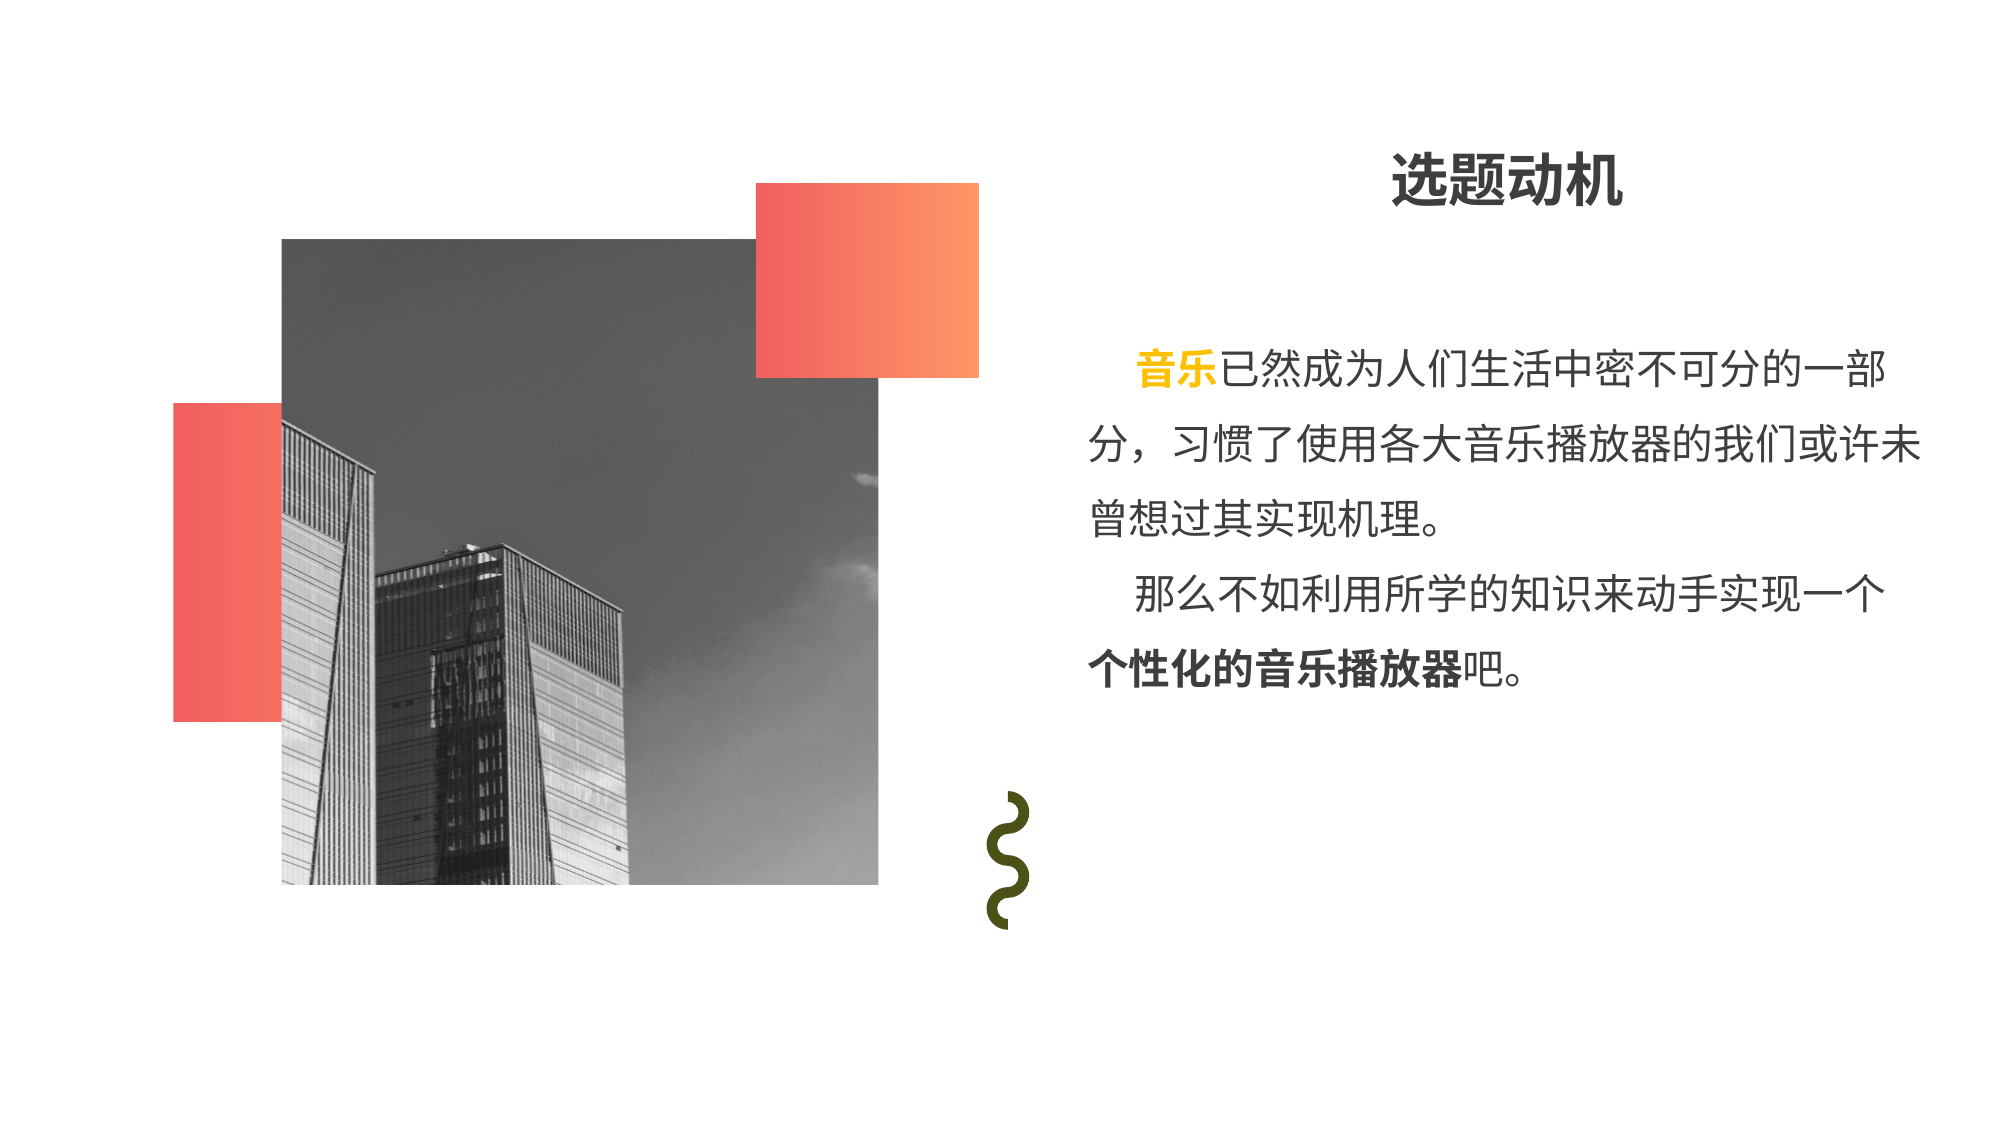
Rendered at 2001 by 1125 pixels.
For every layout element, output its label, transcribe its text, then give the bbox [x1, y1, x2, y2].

text_box [985, 789, 1031, 931]
text_box [281, 239, 879, 886]
text_box [755, 182, 980, 379]
text_box [172, 402, 281, 722]
text_box 选题动机 音乐已然成为人们生活中密不可分的一部分，习惯了使用各大音乐播放器的我们或许未曾想过其实现机理。 那么不如利用所学的知识来动手实现一个个性化的音乐播放器吧。 [1087, 108, 1927, 784]
